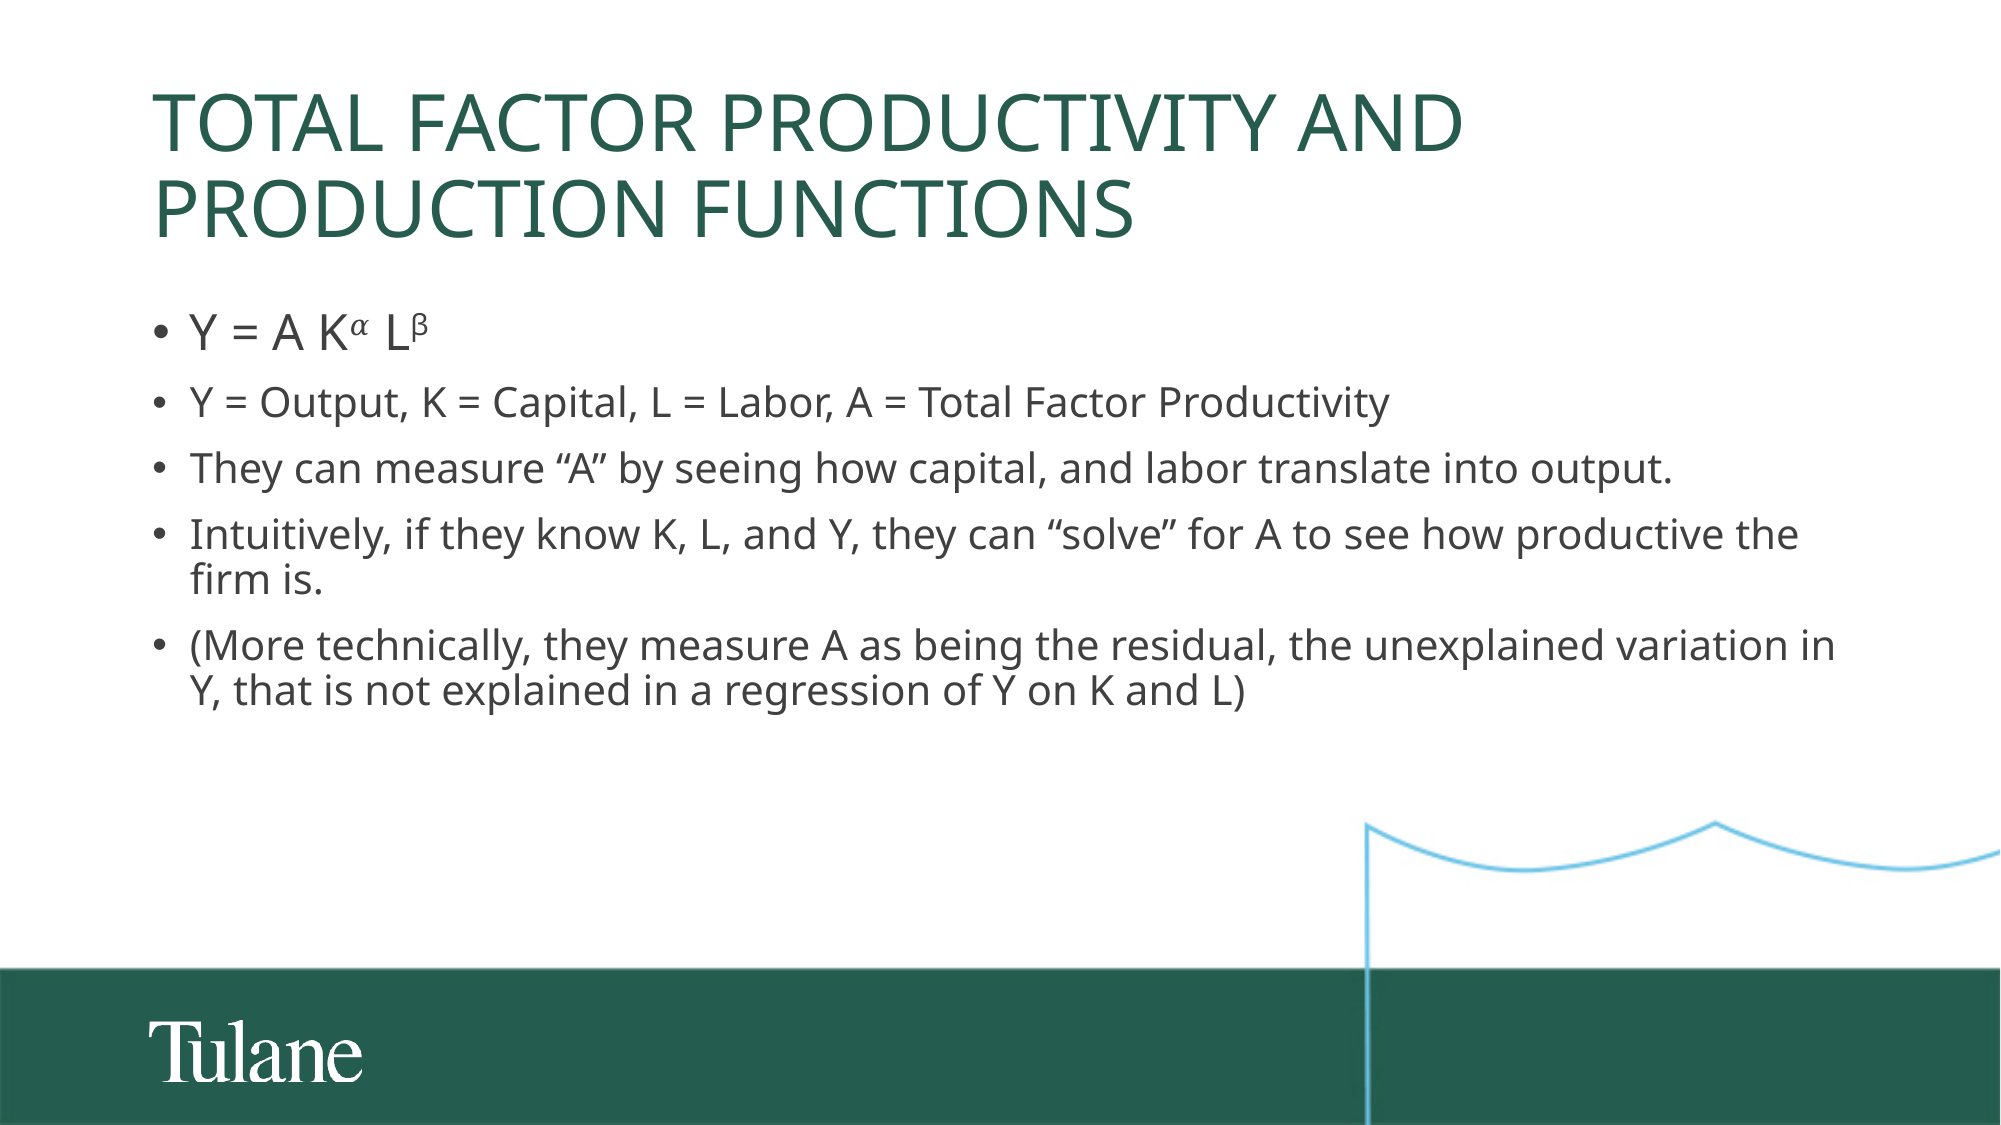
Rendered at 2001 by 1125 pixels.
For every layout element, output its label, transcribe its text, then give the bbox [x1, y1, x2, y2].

title Total Factor Productivity and Production Functions [137, 59, 1863, 278]
picture [0, 0, 2001, 1125]
list Y = A K𝛼 Lβ Y = Output, K = Capital, L = Labor, A = Total Factor Productivity They can measure “A” by seeing how capital, and labor translate into output. Intuitively, if they know K, L, and Y, they can “solve” for A to see how productive the firm is. (More technically, they measure A as being the residual, the unexplained variation in Y, that is not explained in a regression of Y on K and L) [137, 299, 1863, 1014]
